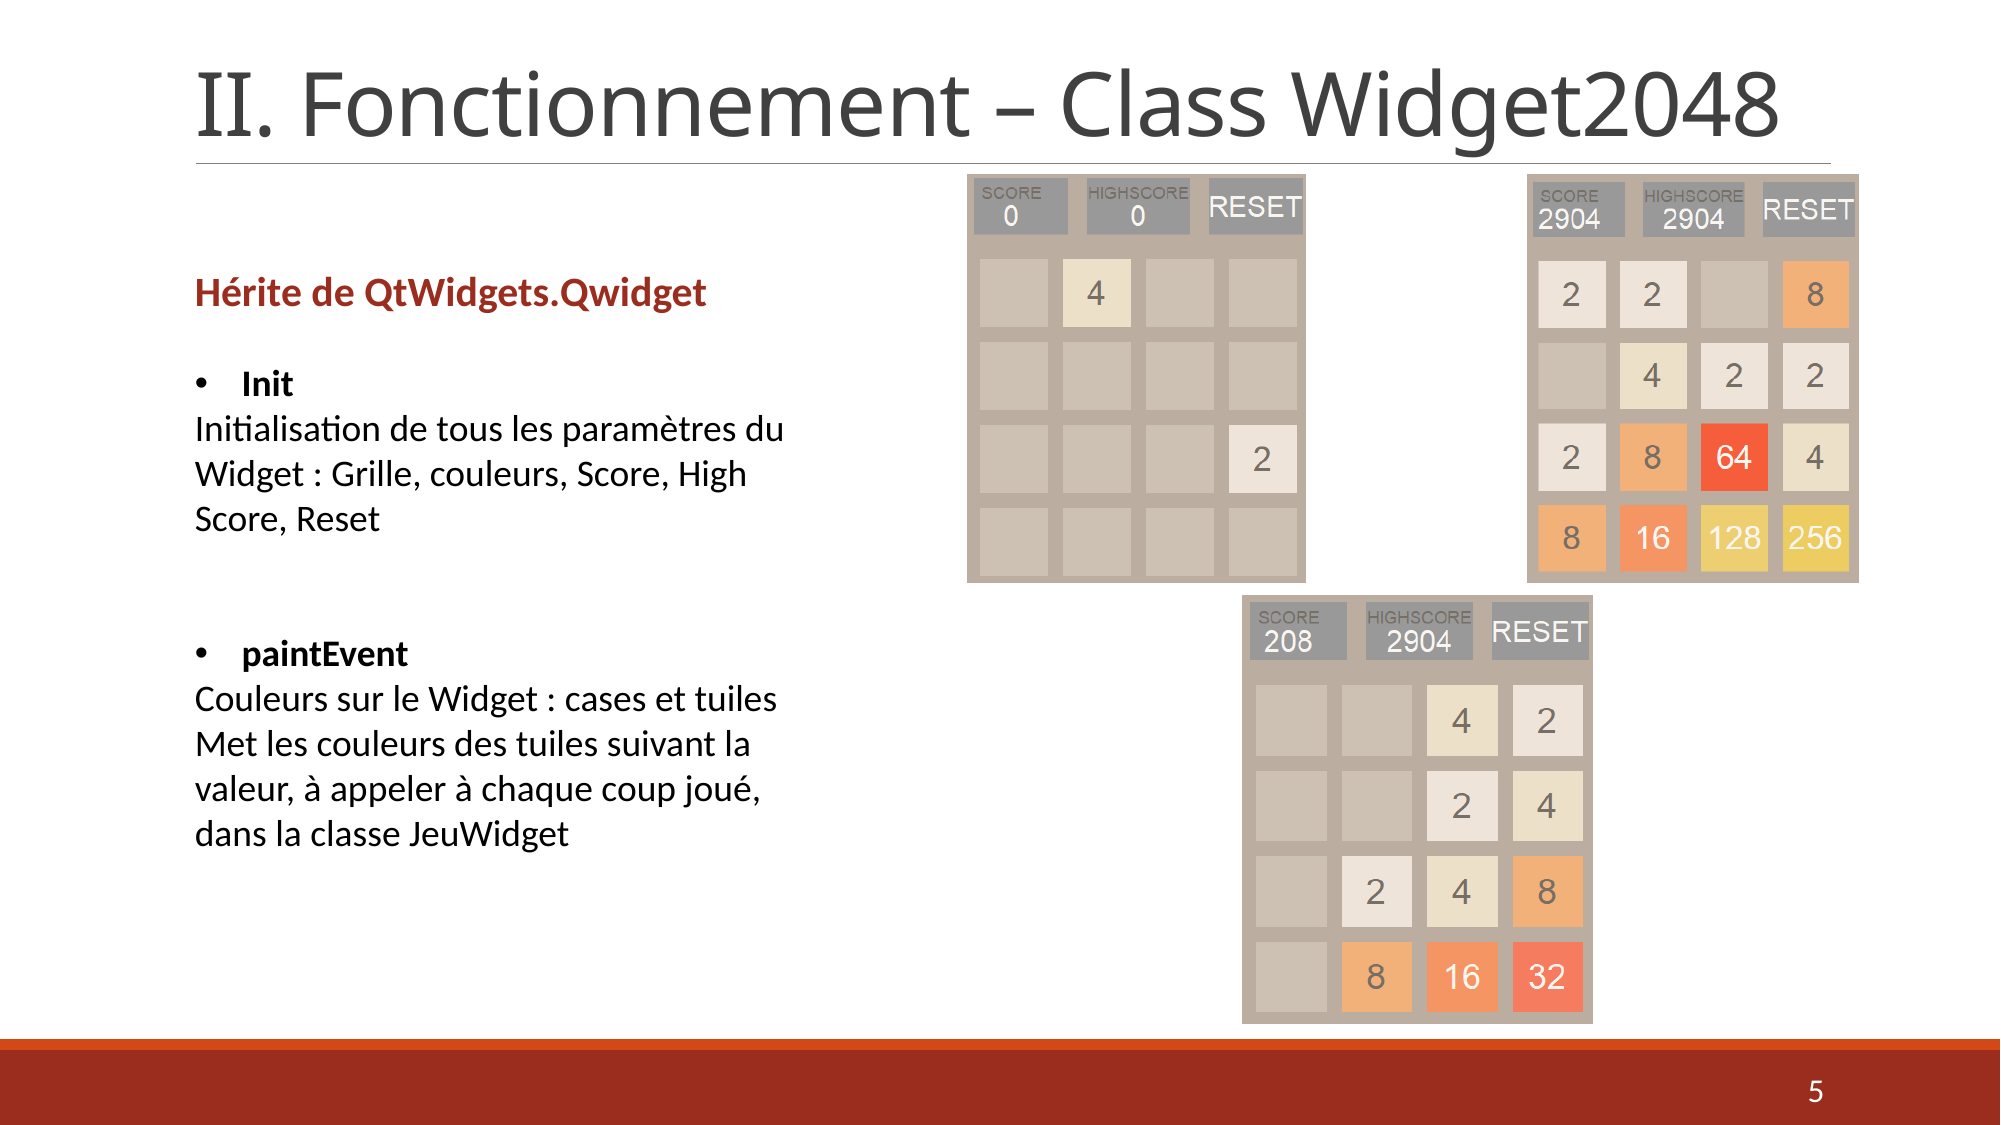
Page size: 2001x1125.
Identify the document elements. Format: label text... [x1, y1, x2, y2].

picture [967, 174, 1307, 584]
title II. Fonctionnement – Class Widget2048 [180, 47, 1830, 163]
text_box Hérite de QtWidgets.Qwidget Init Initialisation de tous les paramètres du Widget : Grille, couleurs, Score, High Score, Reset paintEvent Couleurs sur le Widget : cases et tuiles Met les couleurs des tuiles suivant la valeur, à appeler à chaque coup joué, dans la classe JeuWidget [180, 257, 844, 862]
picture [1242, 594, 1594, 1024]
slide_number 5 [1624, 1059, 1840, 1120]
picture [1527, 174, 1860, 584]
